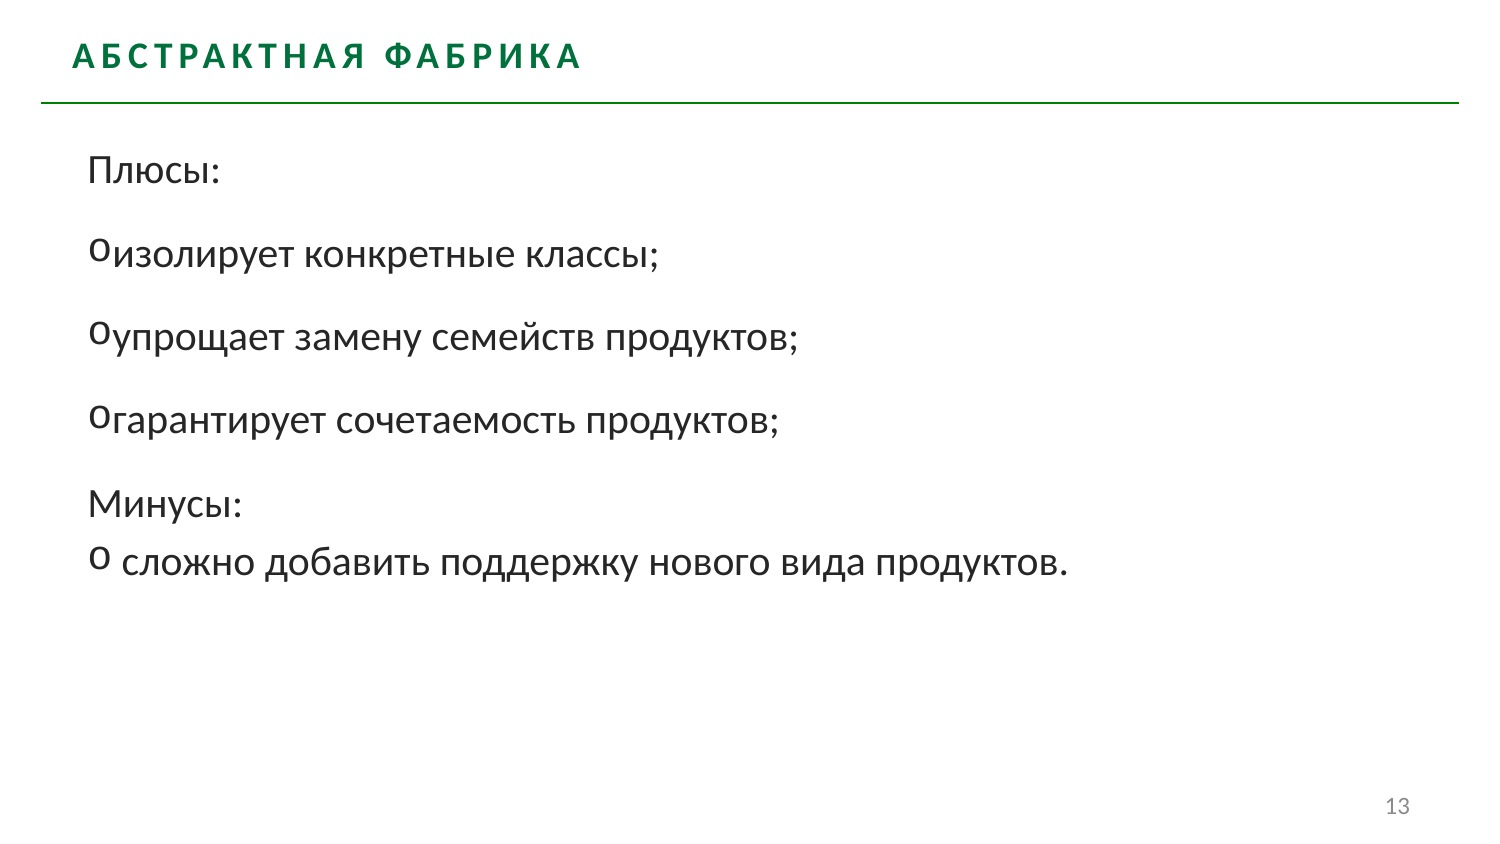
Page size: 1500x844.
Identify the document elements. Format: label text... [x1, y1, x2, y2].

title абстрактная фабрика [568, 23, 1206, 74]
slide_number 13 [1074, 782, 1425, 828]
list Плюсы: изолирует конкретные классы; упрощает замену семейств продуктов; гарантирует сочетаемость продуктов; Минусы: сложно добавить поддержку нового вида продуктов. [76, 111, 1436, 715]
text_box [17, 0, 568, 267]
